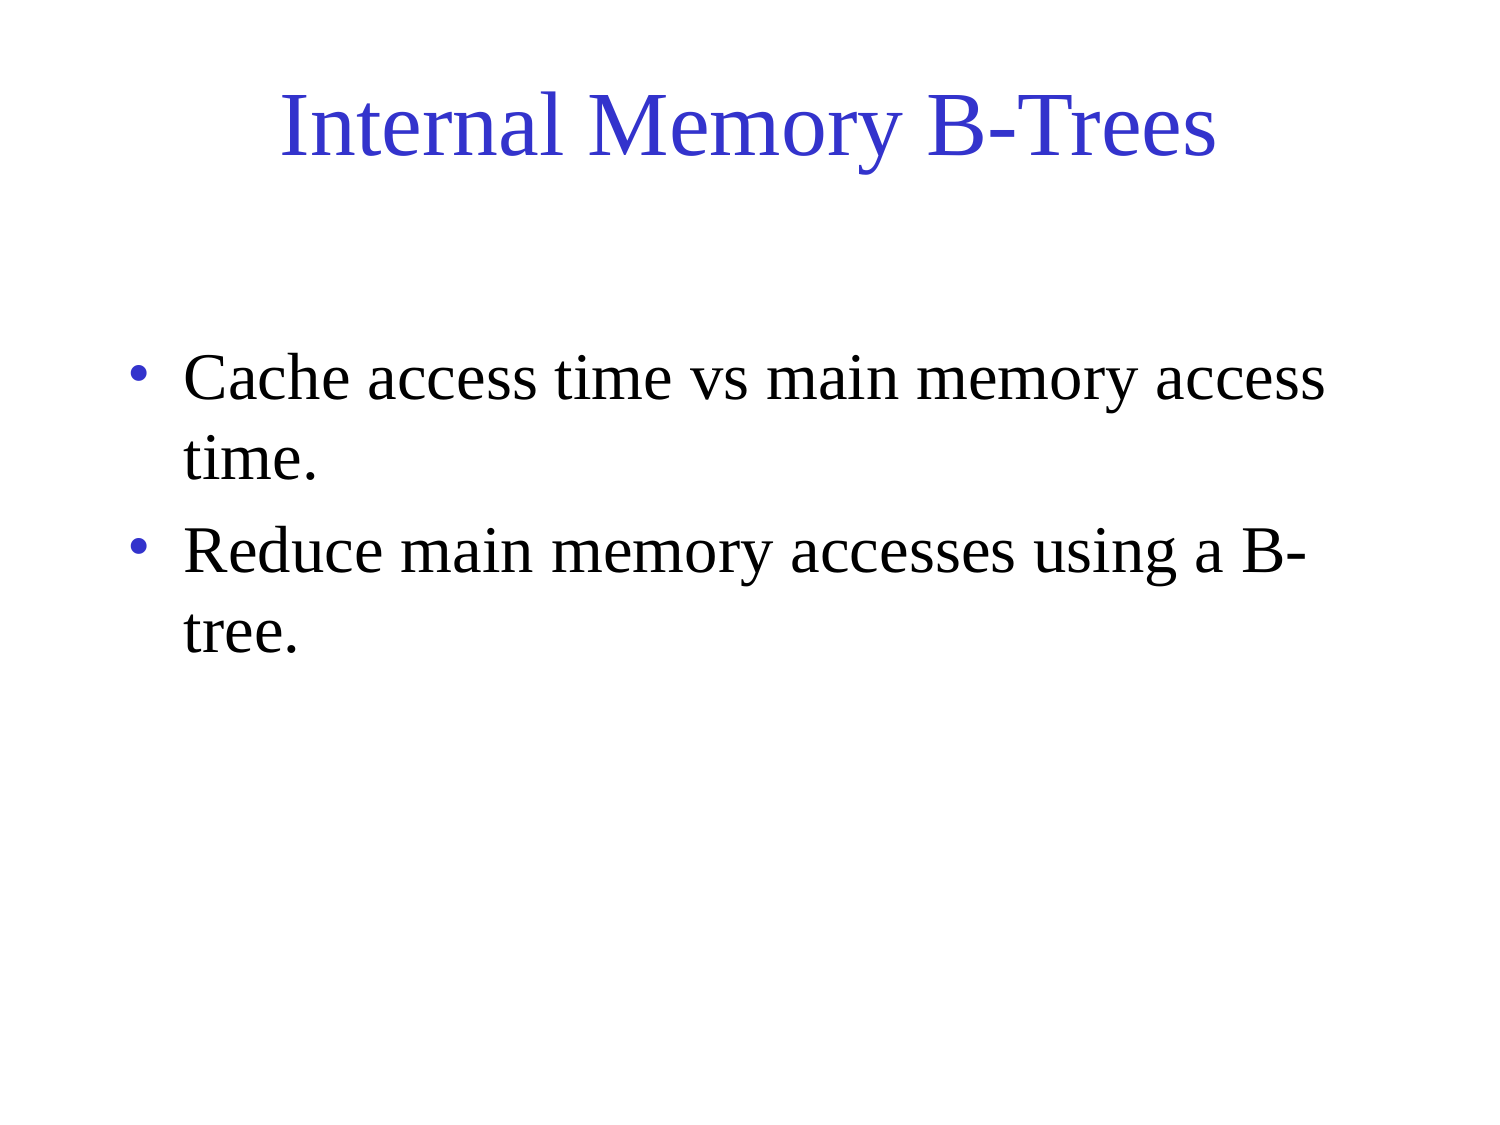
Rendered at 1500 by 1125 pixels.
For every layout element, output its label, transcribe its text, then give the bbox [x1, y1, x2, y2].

title Internal Memory B-Trees [112, 24, 1388, 213]
list Cache access time vs main memory access time. Reduce main memory accesses using a B-tree. [112, 324, 1388, 1000]
